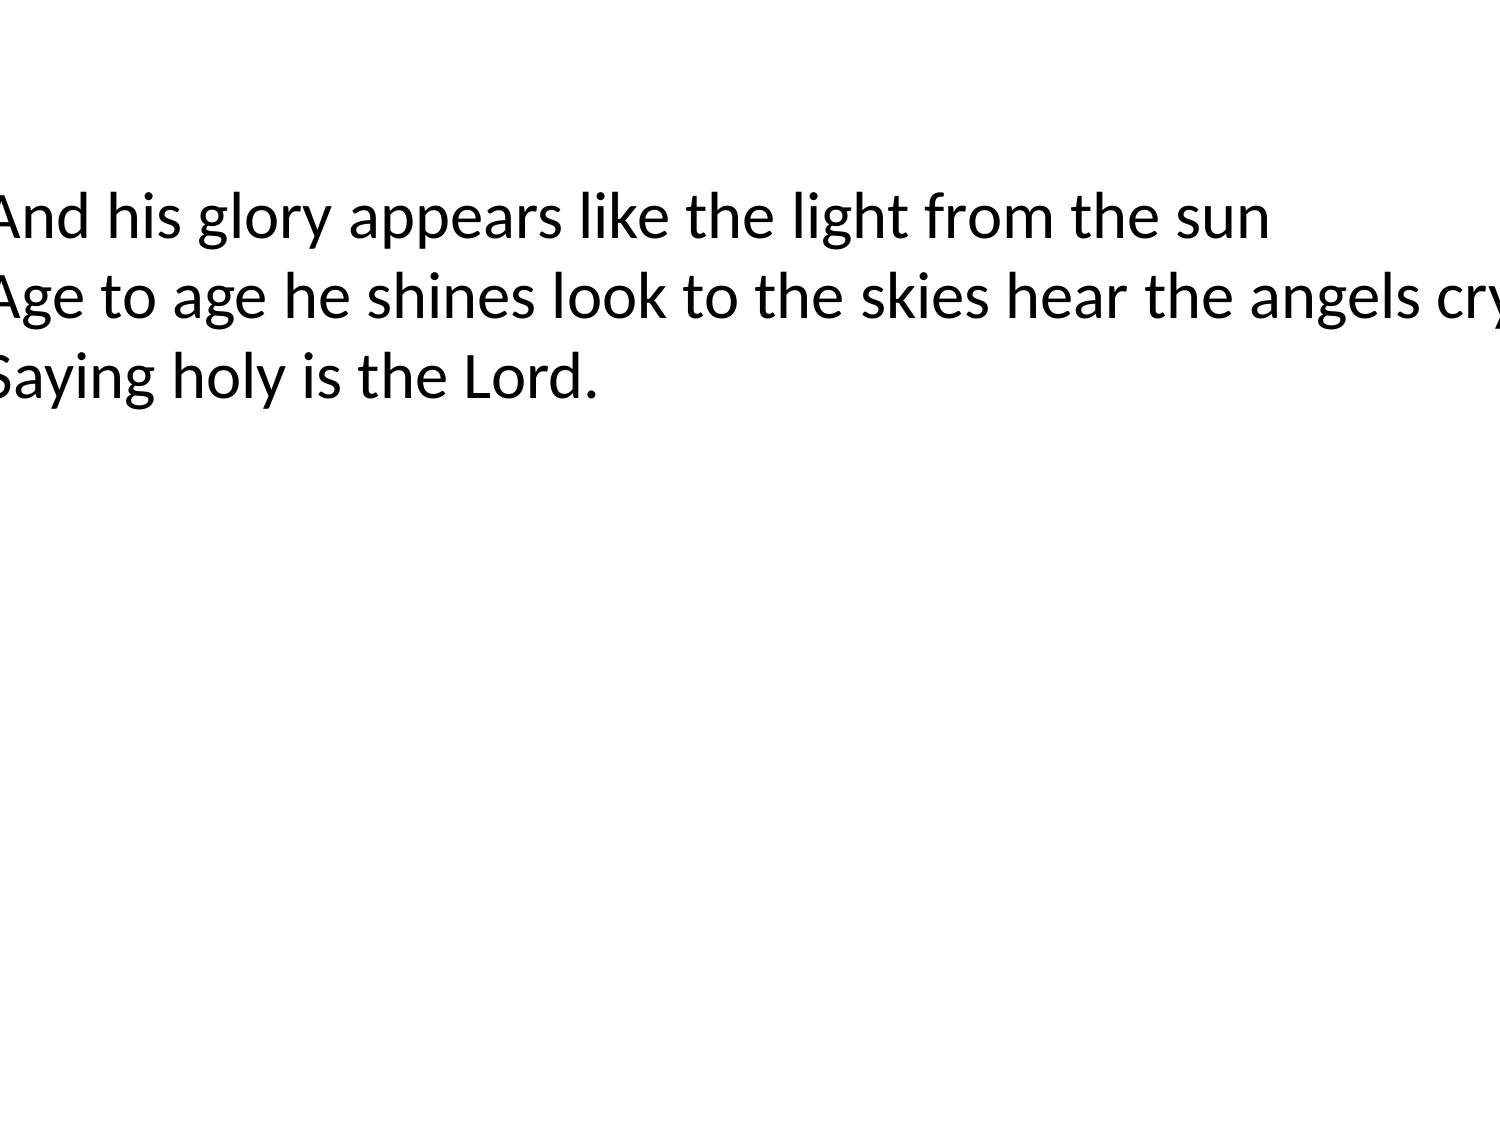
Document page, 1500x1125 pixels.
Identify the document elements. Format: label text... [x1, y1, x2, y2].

text_box And his glory appears like the light from the sun Age to age he shines look to the skies hear the angels cry. Saying holy is the Lord. [0, 119, 1500, 420]
